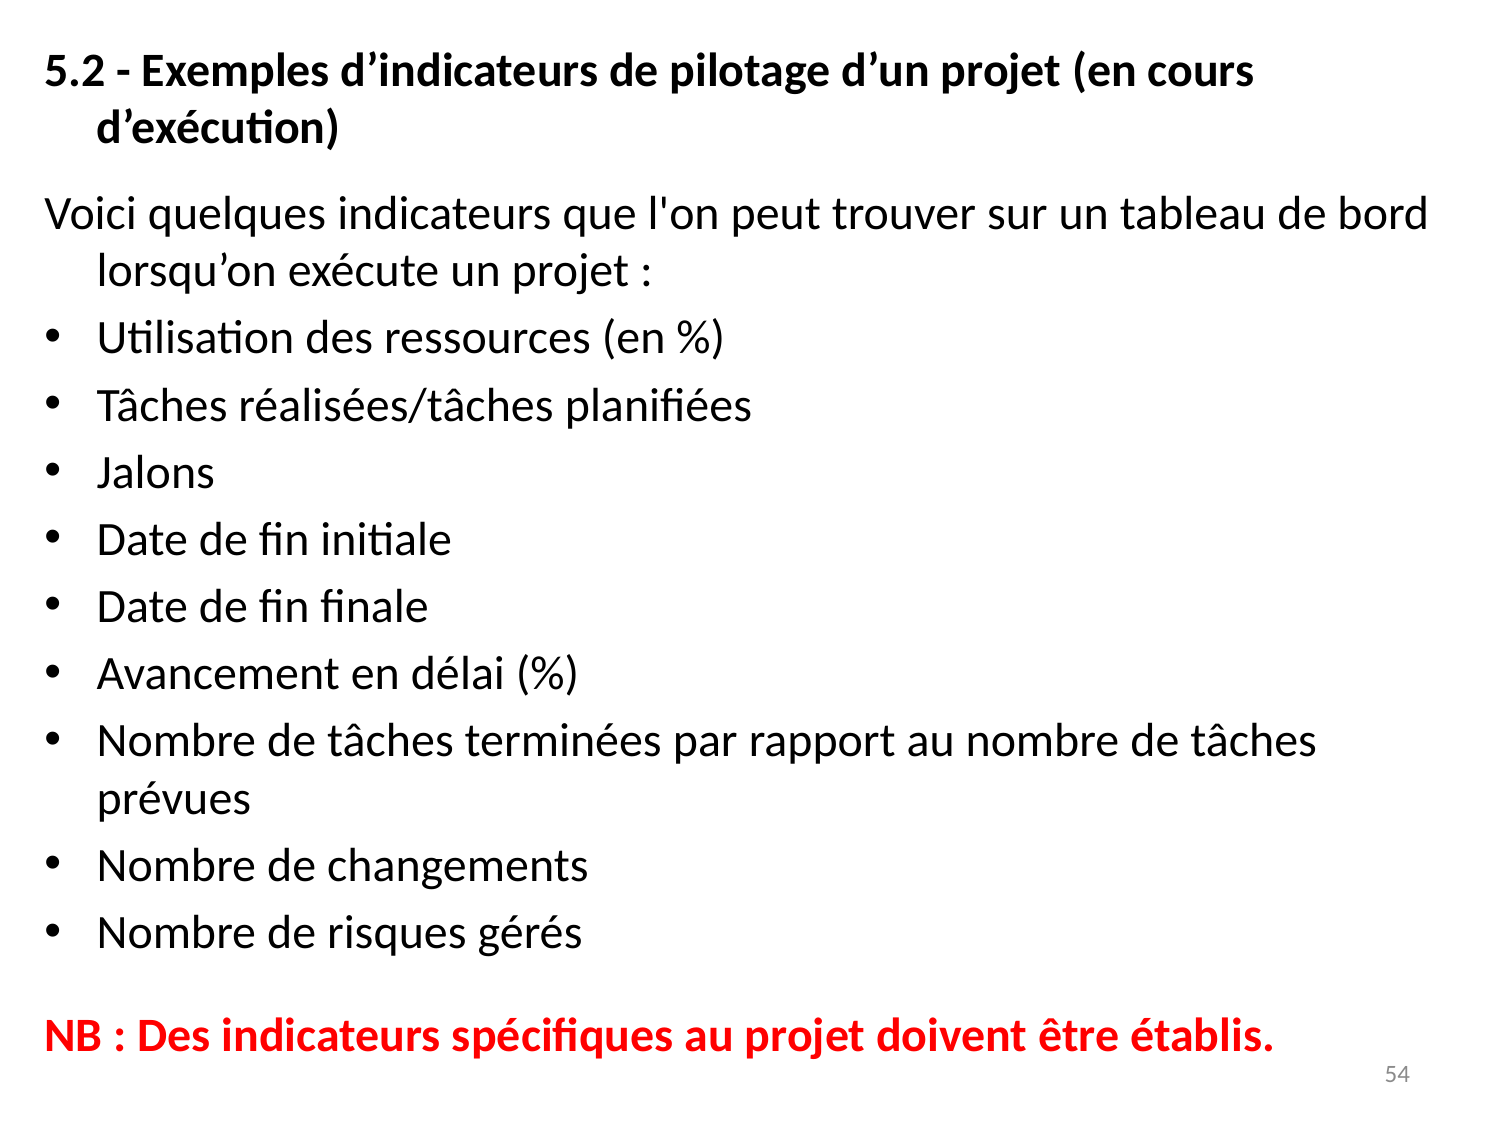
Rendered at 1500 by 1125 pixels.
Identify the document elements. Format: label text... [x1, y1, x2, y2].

list 5.2 - Exemples d’indicateurs de pilotage d’un projet (en cours d’exécution) Voici quelques indicateurs que l'on peut trouver sur un tableau de bord lorsqu’on exécute un projet : Utilisation des ressources (en %) Tâches réalisées/tâches planifiées Jalons Date de fin initiale Date de fin finale Avancement en délai (%) Nombre de tâches terminées par rapport au nombre de tâches prévues Nombre de changements Nombre de risques gérés NB : Des indicateurs spécifiques au projet doivent être établis. [29, 30, 1459, 1083]
slide_number 54 [1074, 1042, 1425, 1103]
